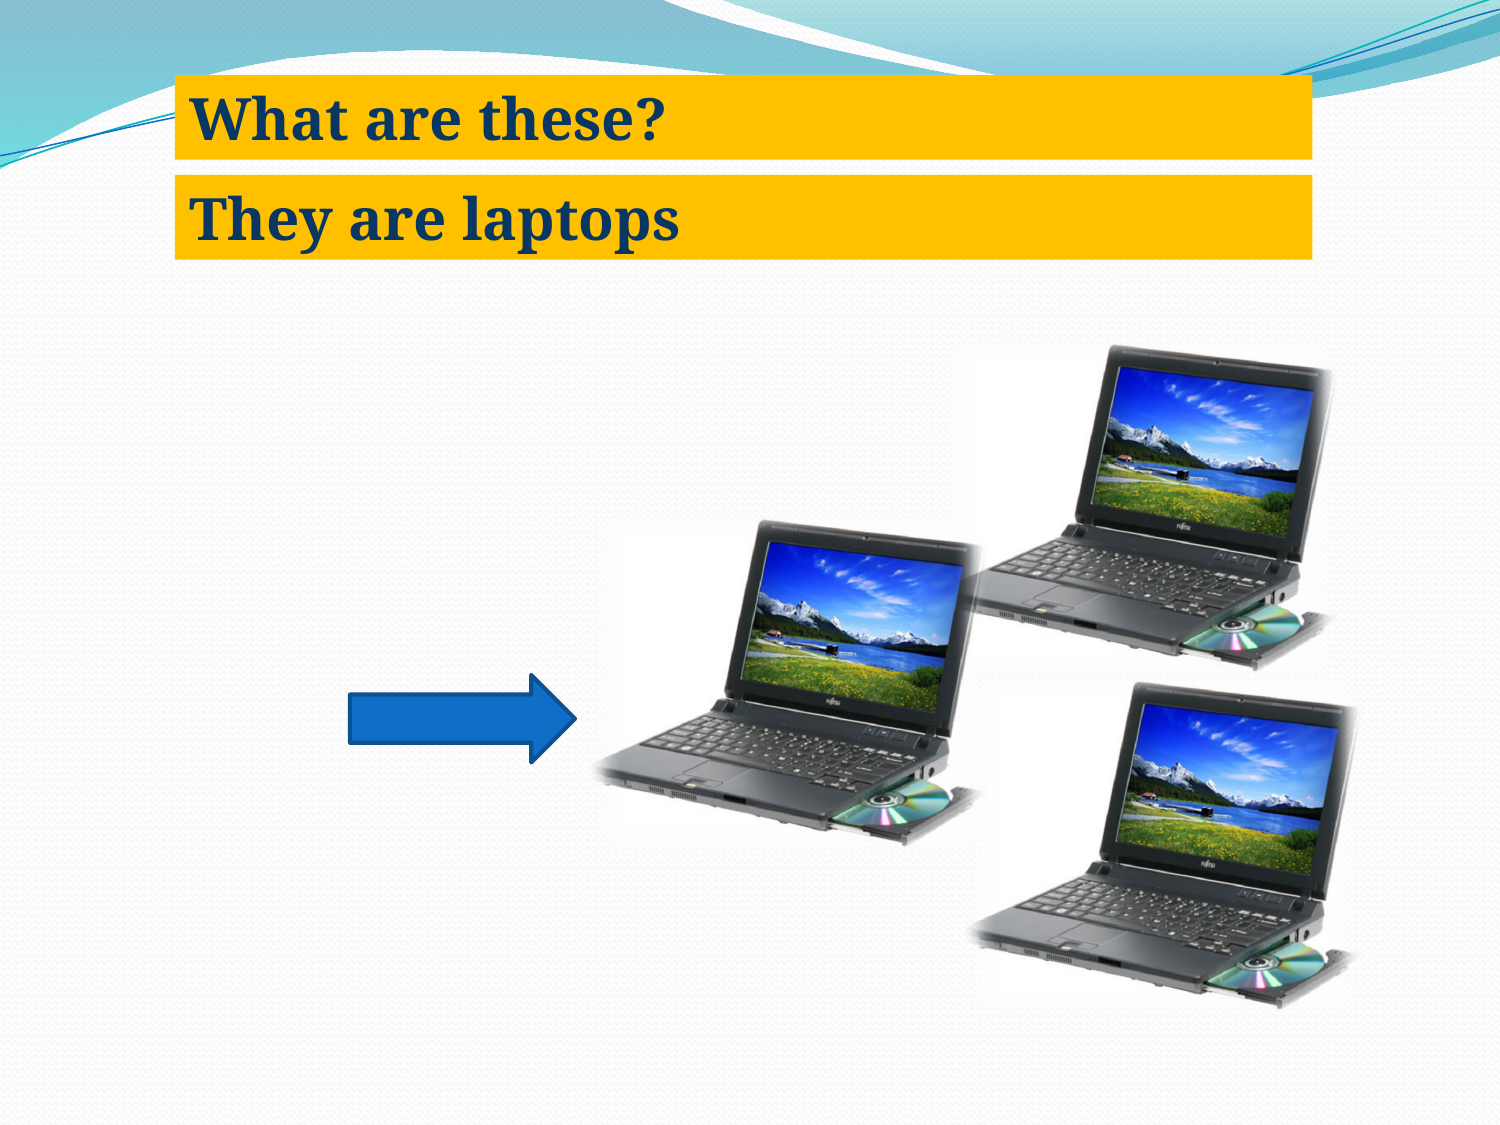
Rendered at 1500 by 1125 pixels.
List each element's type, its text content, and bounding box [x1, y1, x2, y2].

picture [962, 664, 1365, 1026]
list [937, 326, 1340, 663]
text_box What are these? [174, 75, 1313, 160]
text_box They are laptops [174, 174, 1313, 260]
picture [587, 501, 990, 863]
text_box [347, 673, 578, 765]
